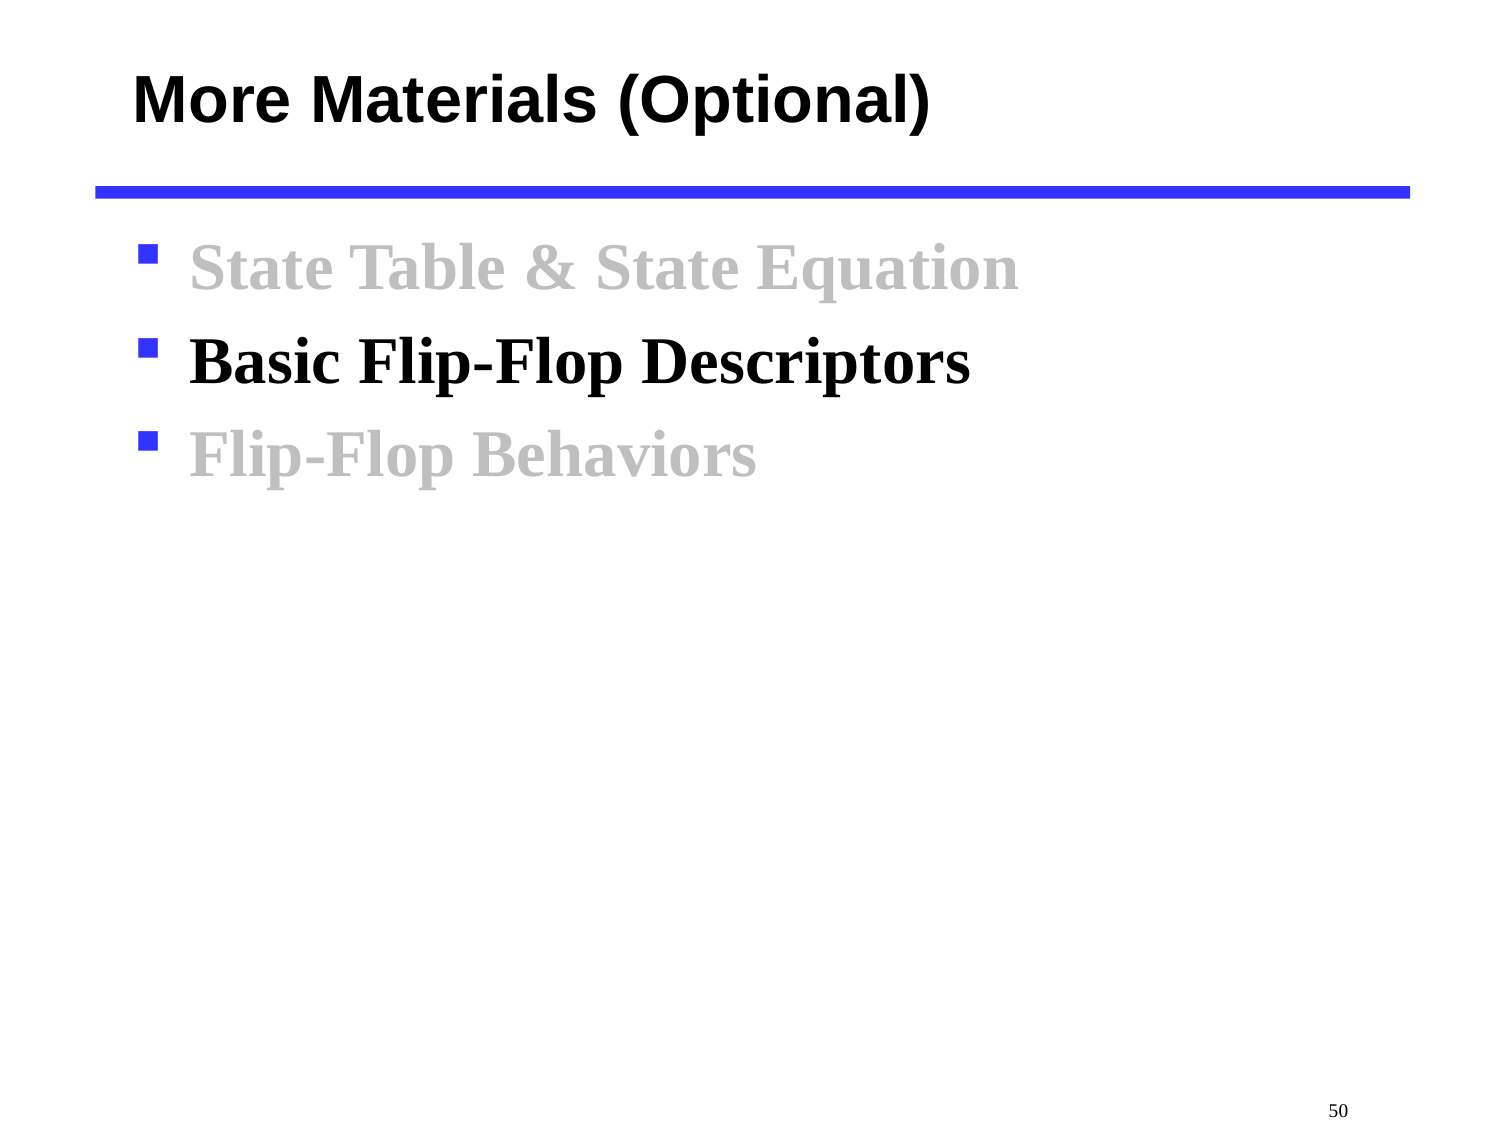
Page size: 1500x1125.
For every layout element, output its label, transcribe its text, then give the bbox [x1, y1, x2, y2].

slide_number 50 [1185, 1068, 1500, 1125]
list State Table & State Equation Basic Flip-Flop Descriptors Flip-Flop Behaviors [117, 215, 1393, 1041]
title More Materials (Optional) [117, 11, 1393, 180]
